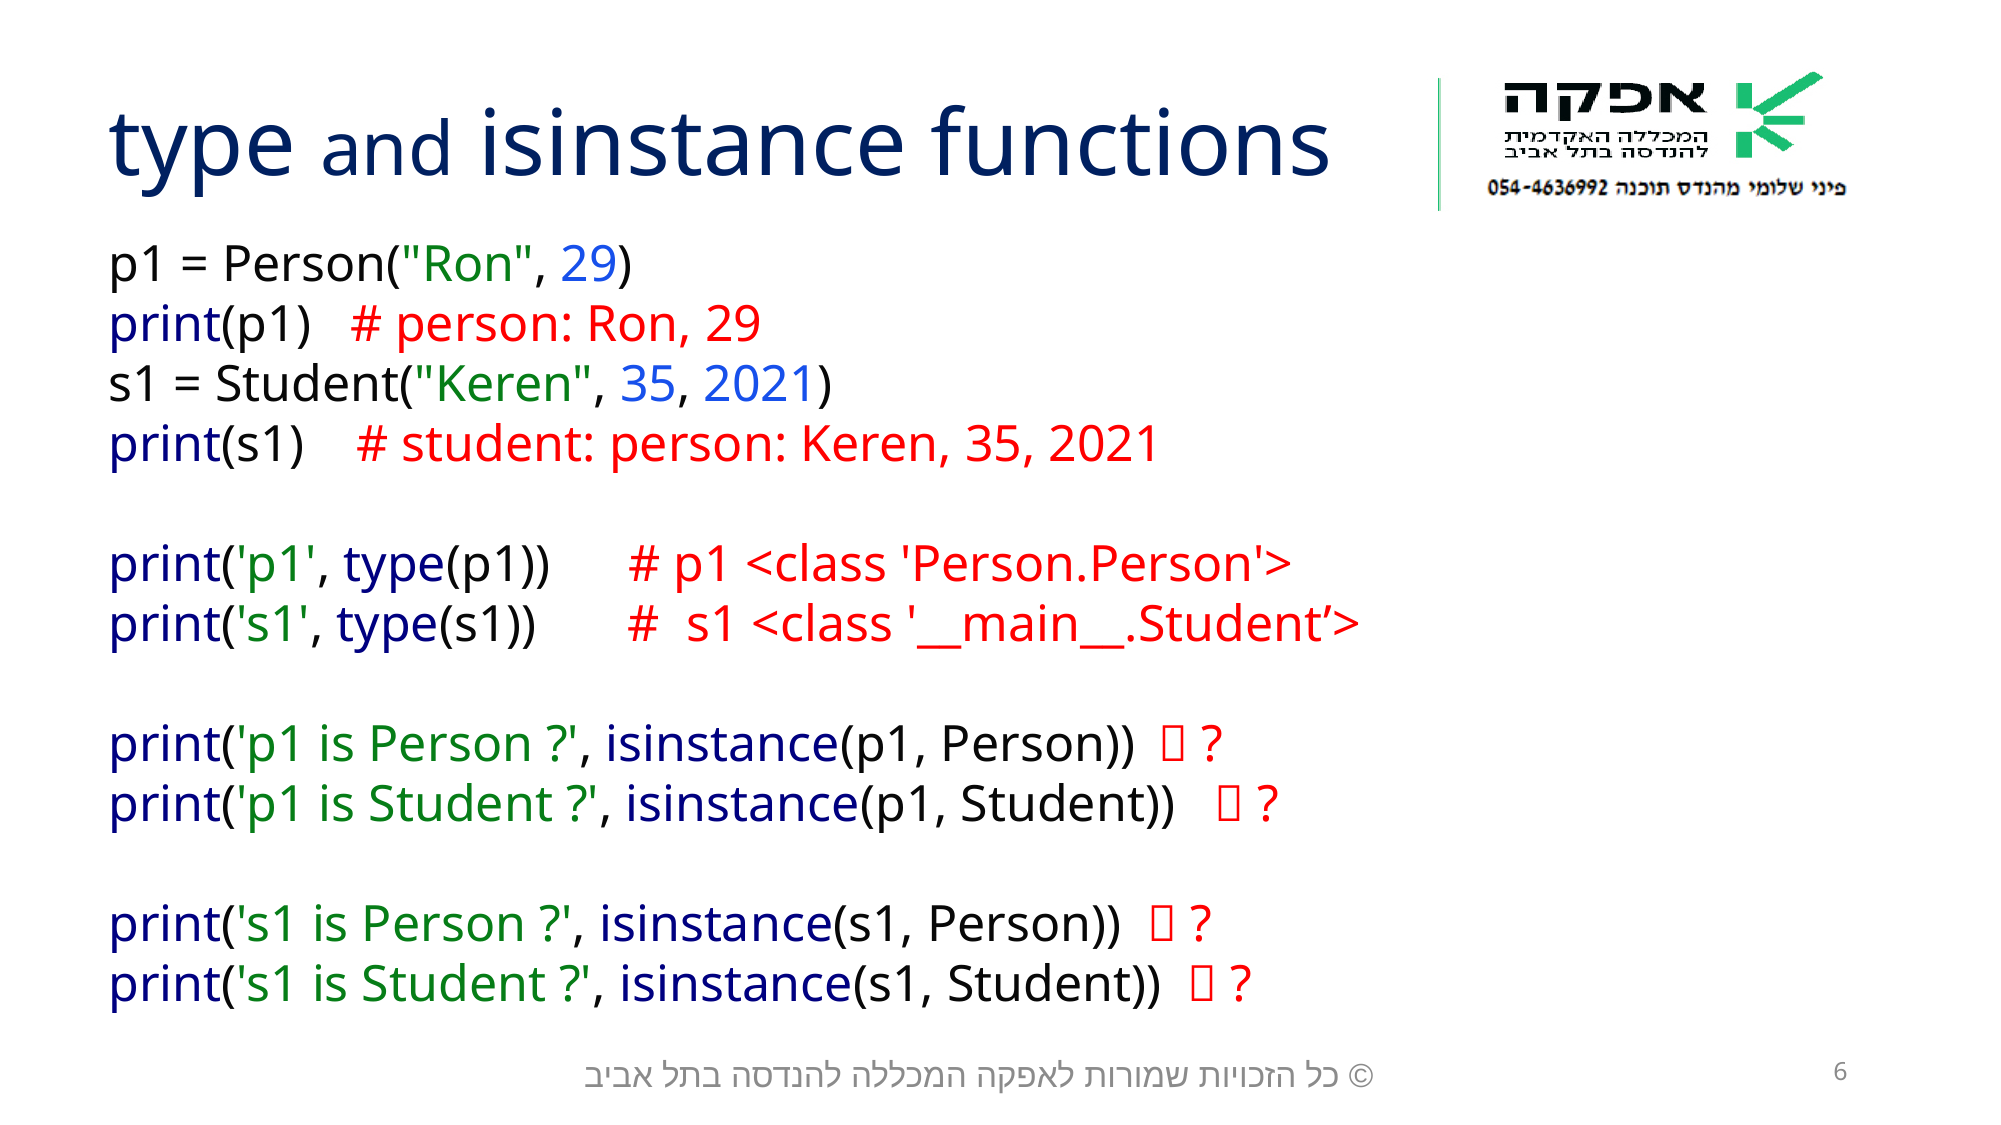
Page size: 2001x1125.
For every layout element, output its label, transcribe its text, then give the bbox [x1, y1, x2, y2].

footer © כל הזכויות שמורות לאפקה המכללה להנדסה בתל אביב [518, 1042, 1412, 1103]
slide_number 6 [1412, 1042, 1863, 1103]
text_box p1 = Person("Ron", 29) print(p1) # person: Ron, 29 s1 = Student("Keren", 35, 2021) print(s1) # student: person: Keren, 35, 2021 print('p1', type(p1)) # p1 <class 'Person.Person'> print('s1', type(s1)) # s1 <class '__main__.Student’> print('p1 is Person ?', isinstance(p1, Person))  ? print('p1 is Student ?', isinstance(p1, Student))  ? print('s1 is Person ?', isinstance(s1, Person))  ? print('s1 is Student ?', isinstance(s1, Student))  ? [93, 223, 1825, 1019]
picture [1416, 59, 1875, 230]
text_box type and isinstance functions [93, 76, 1430, 202]
